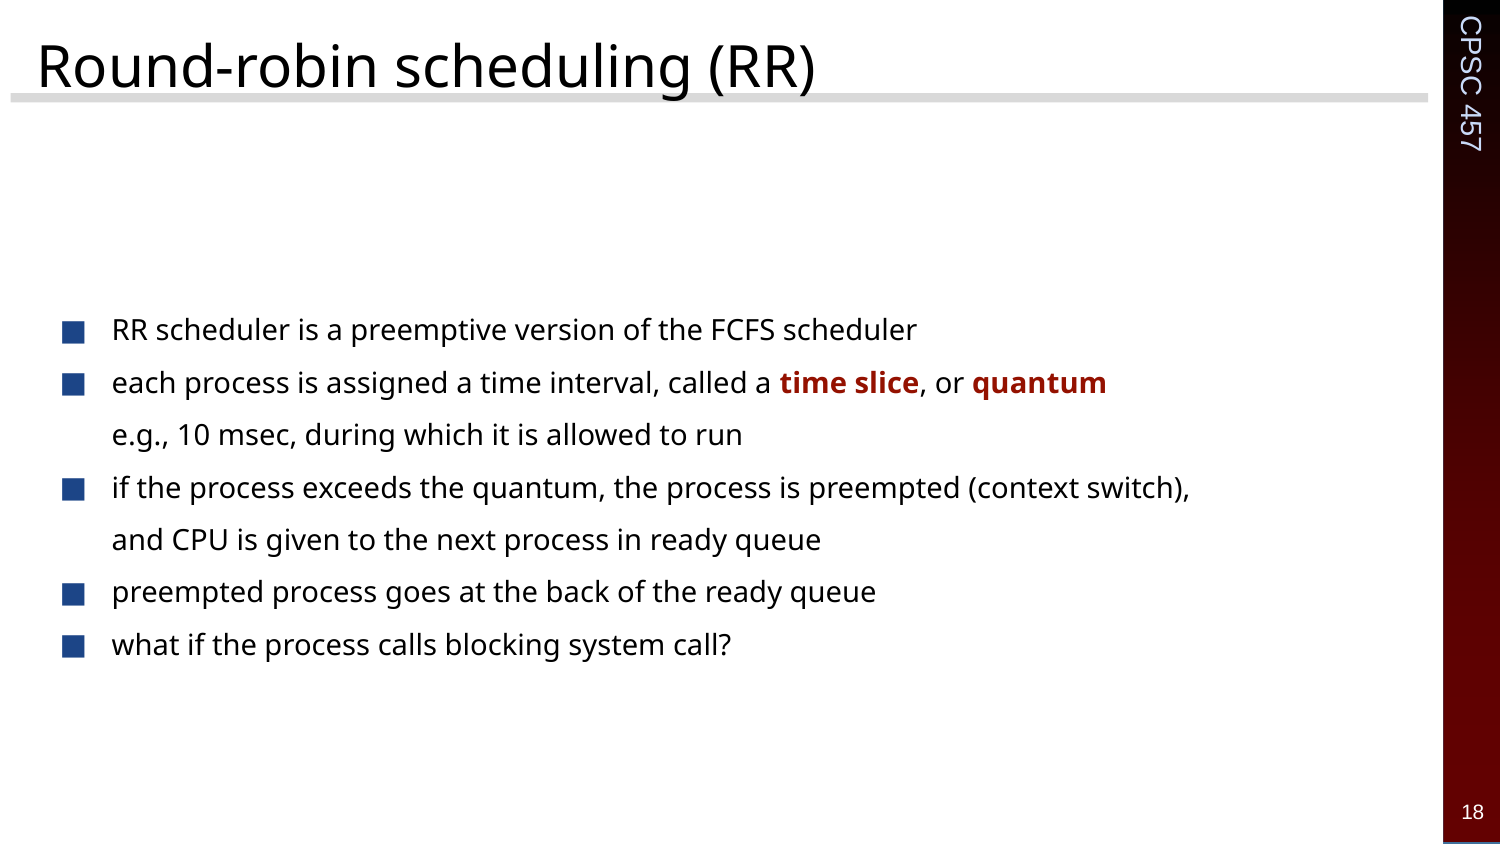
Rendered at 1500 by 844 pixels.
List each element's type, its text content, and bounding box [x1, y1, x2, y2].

picture [1443, 0, 1500, 844]
list RR scheduler is a preemptive version of the FCFS scheduler each process is assigned a time interval, called a time slice, or quantum e.g., 10 msec, during which it is allowed to run if the process exceeds the quantum, the process is preempted (context switch), and CPU is given to the next process in ready queue preempted process goes at the back of the ready queue what if the process calls blocking system call? [31, 118, 1429, 838]
title Round-robin scheduling (RR) [31, 17, 1429, 112]
